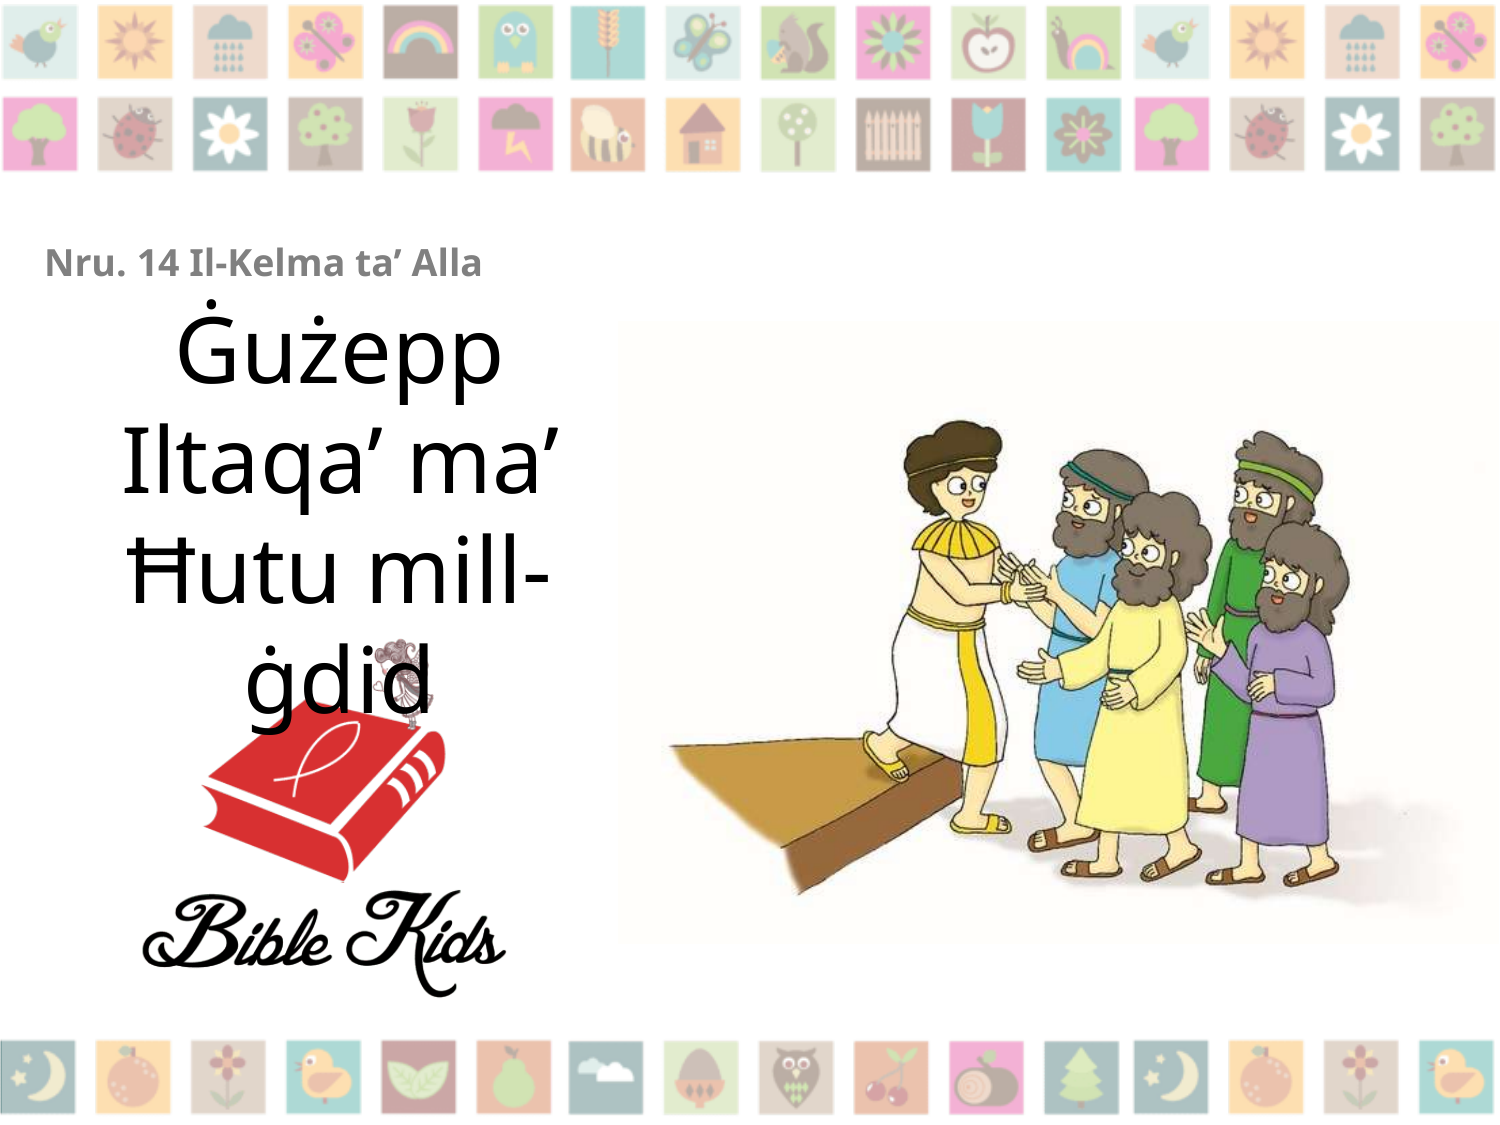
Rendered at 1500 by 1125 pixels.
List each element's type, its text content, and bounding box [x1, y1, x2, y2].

picture [117, 600, 544, 1027]
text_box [0, 3, 1500, 181]
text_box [0, 1028, 1500, 1118]
text_box Nru. 14 Il-Kelma ta’ Alla [29, 231, 526, 284]
text_box Ġużepp Iltaqa’ ma’ Ħutu mill-ġdid [17, 284, 663, 740]
picture [618, 321, 1500, 945]
